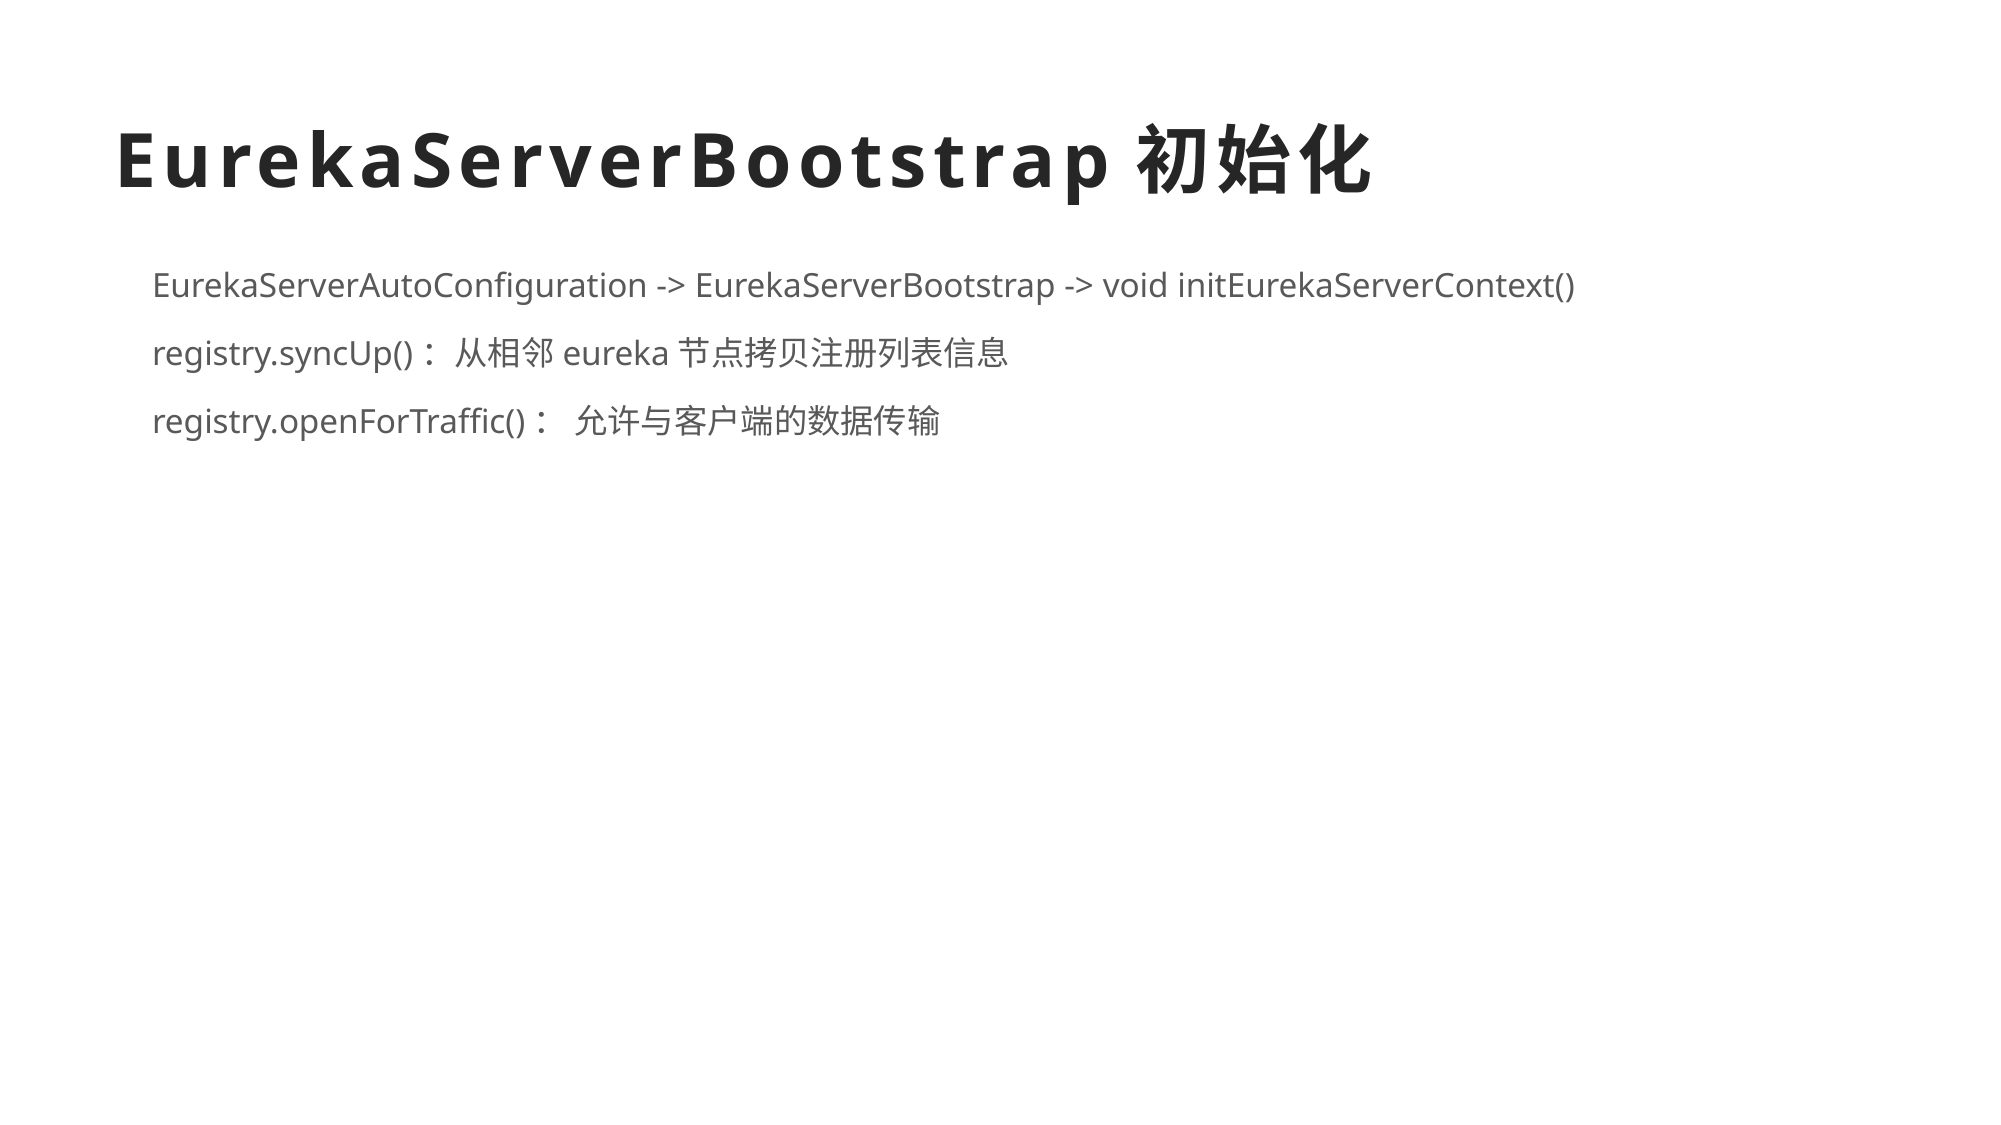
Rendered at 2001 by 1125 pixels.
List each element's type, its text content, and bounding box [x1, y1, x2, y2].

text_box EurekaServerBootstrap初始化 [99, 99, 1900, 216]
text_box EurekaServerAutoConfiguration -> EurekaServerBootstrap -> void initEurekaServerContext() registry.syncUp()：从相邻eureka节点拷贝注册列表信息 registry.openForTraffic()： 允许与客户端的数据传输 [99, 244, 1900, 1026]
